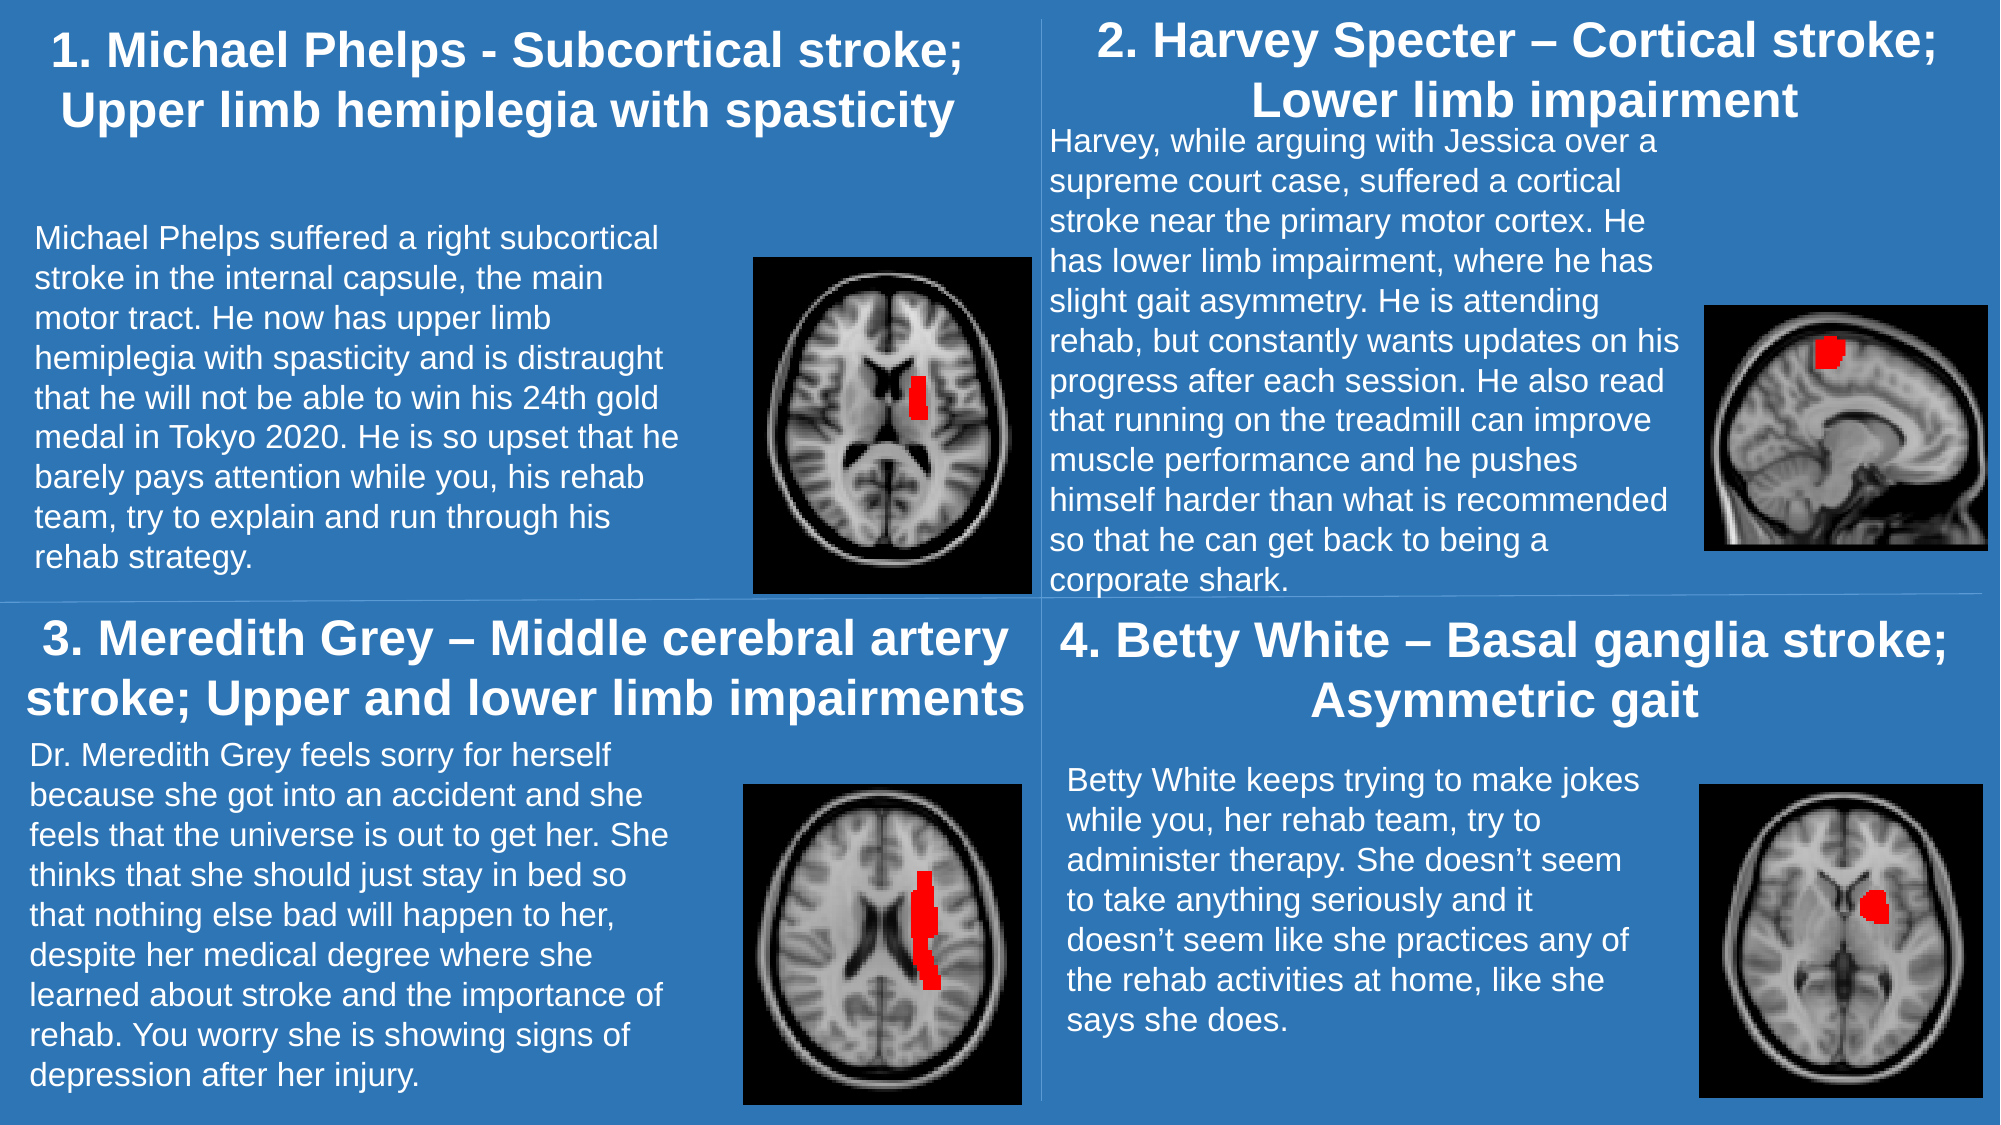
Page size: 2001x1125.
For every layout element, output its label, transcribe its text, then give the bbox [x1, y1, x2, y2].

text_box 1. Michael Phelps - Subcortical stroke; Upper limb hemiplegia with spasticity [28, 10, 988, 146]
text_box Dr. Meredith Grey feels sorry for herself because she got into an accident and she feels that the universe is out to get her. She thinks that she should just stay in bed so that nothing else bad will happen to her, despite her medical degree where she learned about stroke and the importance of rehab. You worry she is showing signs of depression after her injury. [14, 733, 707, 1101]
picture [1699, 784, 1983, 1098]
text_box 4. Betty White – Basal ganglia stroke; Asymmetric gait [1042, 600, 2000, 736]
text_box 4. Betty White – Basal ganglia stroke; Asymmetric gait [991, 603, 1041, 736]
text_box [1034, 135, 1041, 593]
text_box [0, 593, 1983, 603]
picture [753, 257, 1032, 594]
text_box 3. Meredith Grey – Middle cerebral artery stroke; Upper and lower limb impairments [0, 603, 991, 733]
picture [742, 784, 1022, 1105]
text_box 2. Harvey Specter – Cortical stroke; Lower limb impairment [991, 0, 2000, 135]
picture [1704, 305, 1988, 551]
text_box Michael Phelps suffered a right subcortical stroke in the internal capsule, the main motor tract. He now has upper limb hemiplegia with spasticity and is distraught that he will not be able to win his 24th gold medal in Tokyo 2020. He is so upset that he barely pays attention while you, his rehab team, try to explain and run through his rehab strategy. [19, 208, 710, 583]
text_box Betty White keeps trying to make jokes while you, her rehab team, try to administer therapy. She doesn’t seem to take anything seriously and it doesn’t seem like she practices any of the rehab activities at home, like she says she does. [1051, 751, 1663, 1046]
text_box Harvey, while arguing with Jessica over a supreme court case, suffered a cortical stroke near the primary motor cortex. He has lower limb impairment, where he has slight gait asymmetry. He is attending rehab, but constantly wants updates on his progress after each session. He also read that running on the treadmill can improve muscle performance and he pushes himself harder than what is recommended so that he can get back to being a corporate shark. [1042, 135, 1708, 593]
